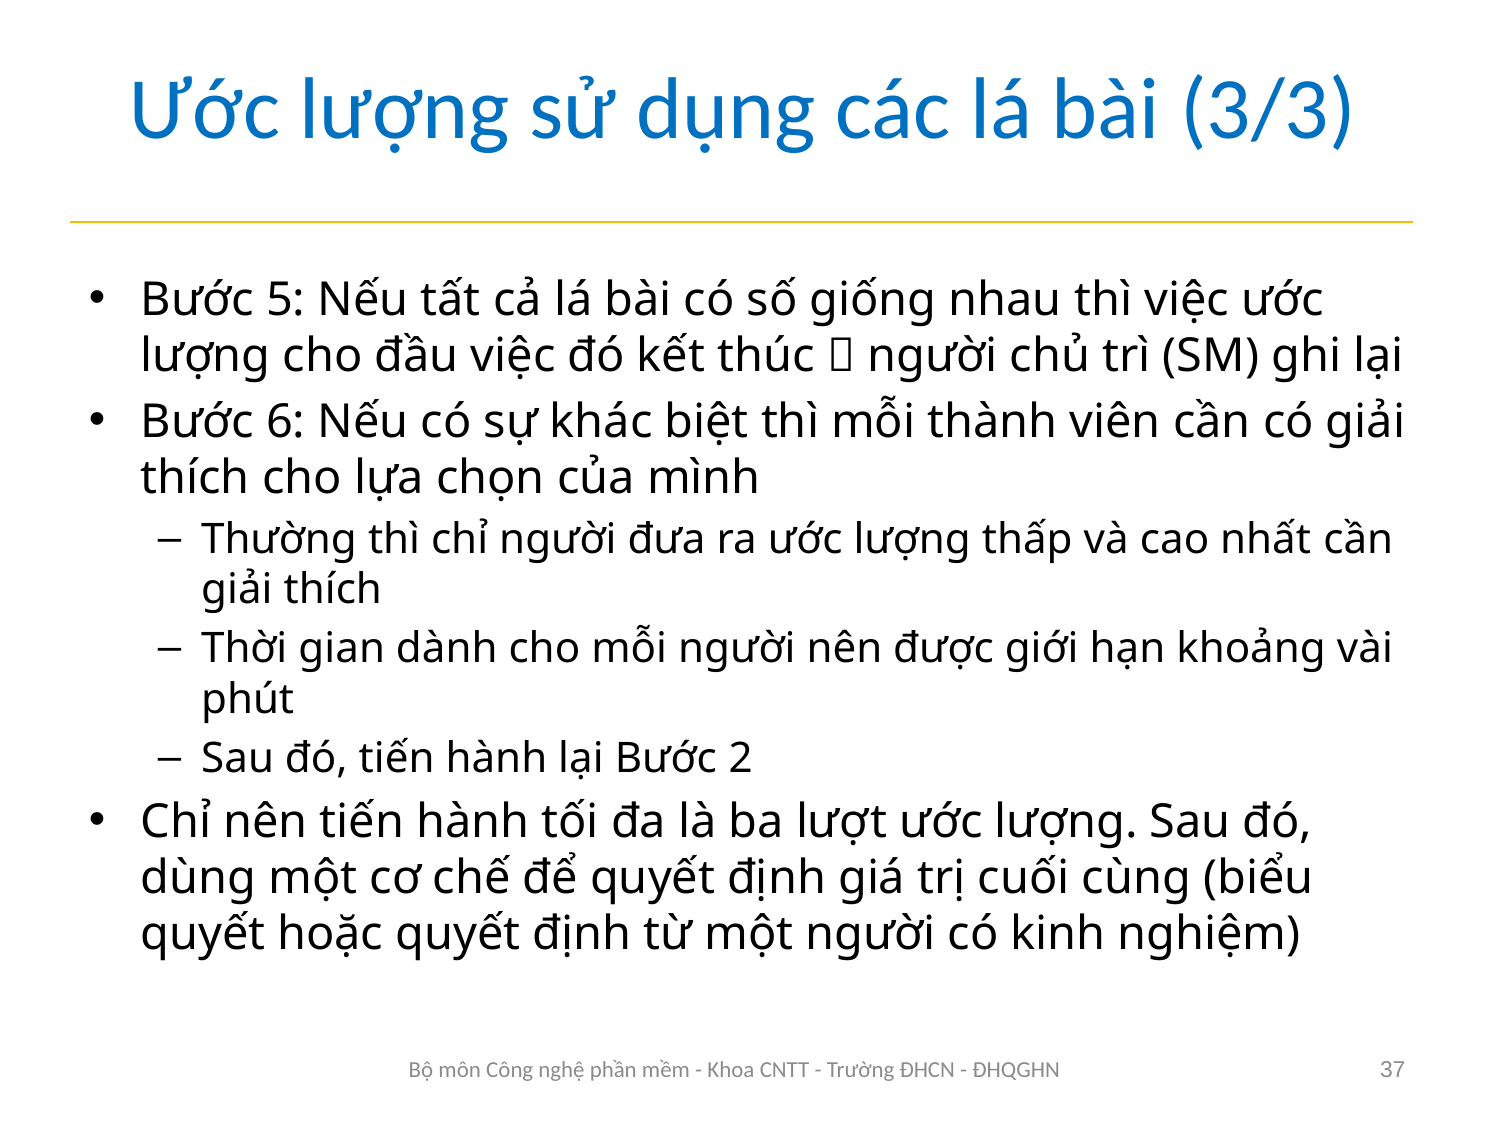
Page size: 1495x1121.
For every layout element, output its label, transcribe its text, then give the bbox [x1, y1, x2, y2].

list Bước 5: Nếu tất cả lá bài có số giống nhau thì việc ước lượng cho đầu việc đó kết thúc  người chủ trì (SM) ghi lại Bước 6: Nếu có sự khác biệt thì mỗi thành viên cần có giải thích cho lựa chọn của mình Thường thì chỉ người đưa ra ước lượng thấp và cao nhất cần giải thích Thời gian dành cho mỗi người nên được giới hạn khoảng vài phút Sau đó, tiến hành lại Bước 2 Chỉ nên tiến hành tối đa là ba lượt ước lượng. Sau đó, dùng một cơ chế để quyết định giá trị cuối cùng (biểu quyết hoặc quyết định từ một người có kinh nghiệm) [74, 261, 1421, 1002]
footer Bộ môn Công nghệ phần mềm - Khoa CNTT - Trường ĐHCN - ĐHQGHN [372, 1038, 1071, 1099]
title Ước lượng sử dụng các lá bài (3/3) [69, 10, 1416, 198]
slide_number 37 [1071, 1038, 1420, 1099]
